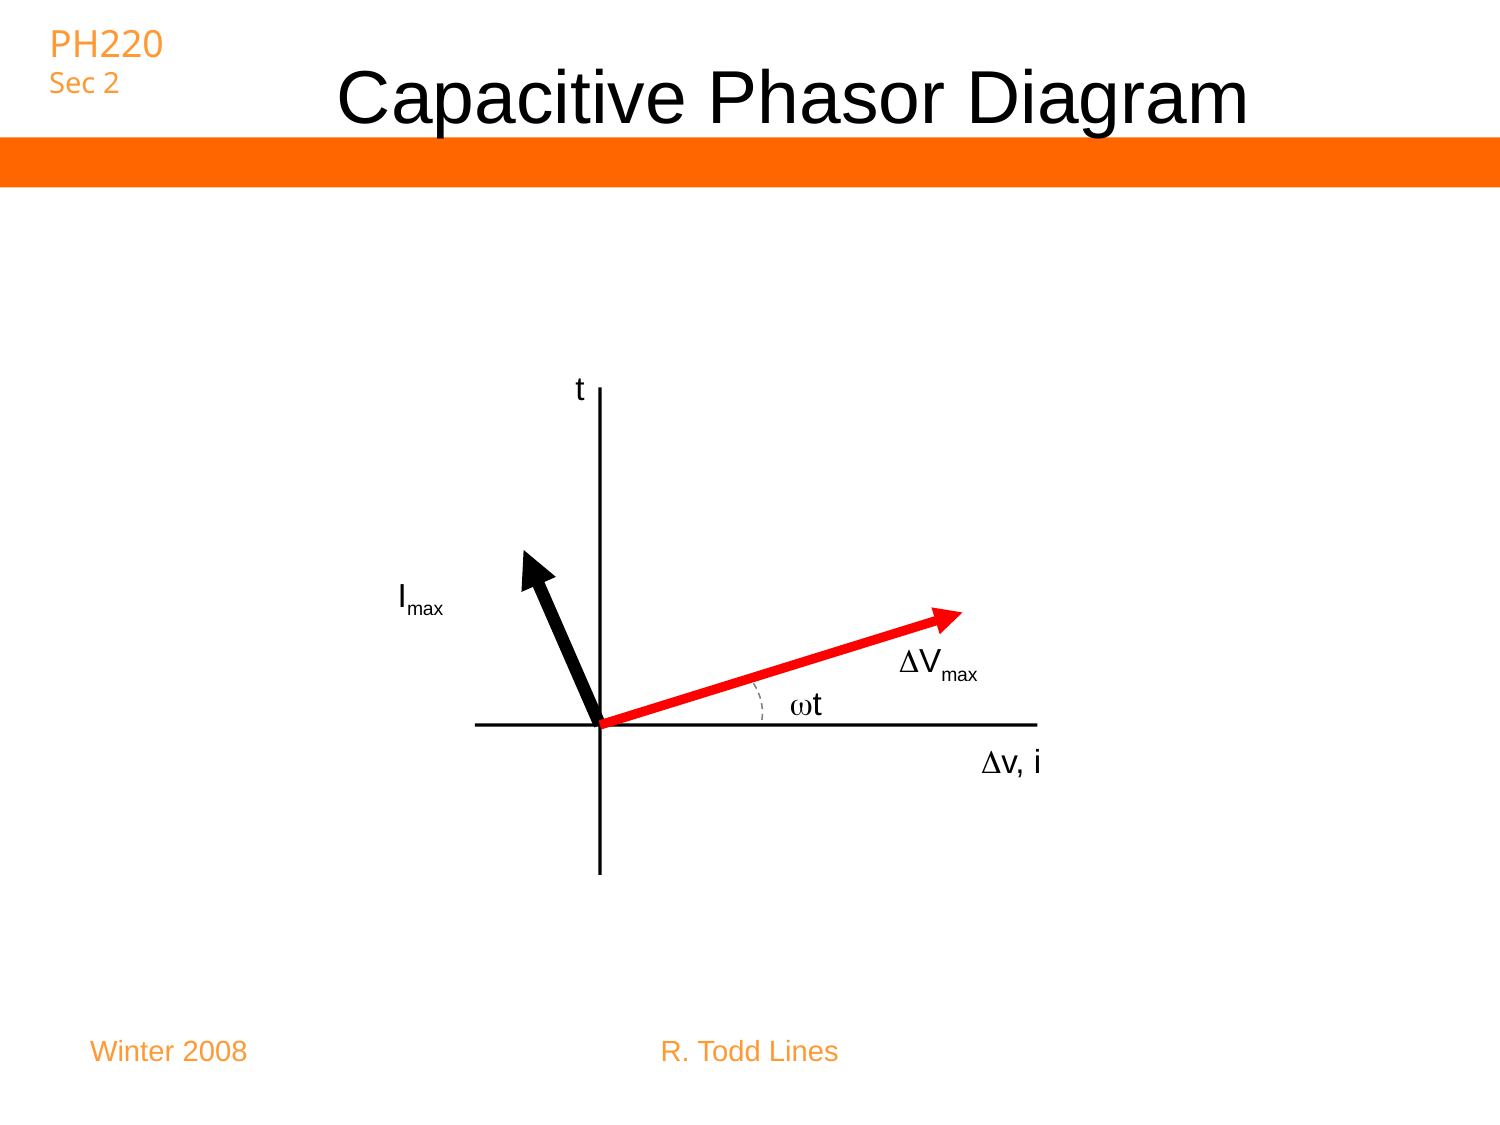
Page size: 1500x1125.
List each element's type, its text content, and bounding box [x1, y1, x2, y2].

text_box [382, 359, 1059, 876]
footer R. Todd Lines [512, 1024, 988, 1103]
title Capacitive Phasor Diagram [262, 0, 1325, 188]
slide_number Winter 2008 [75, 1024, 425, 1103]
